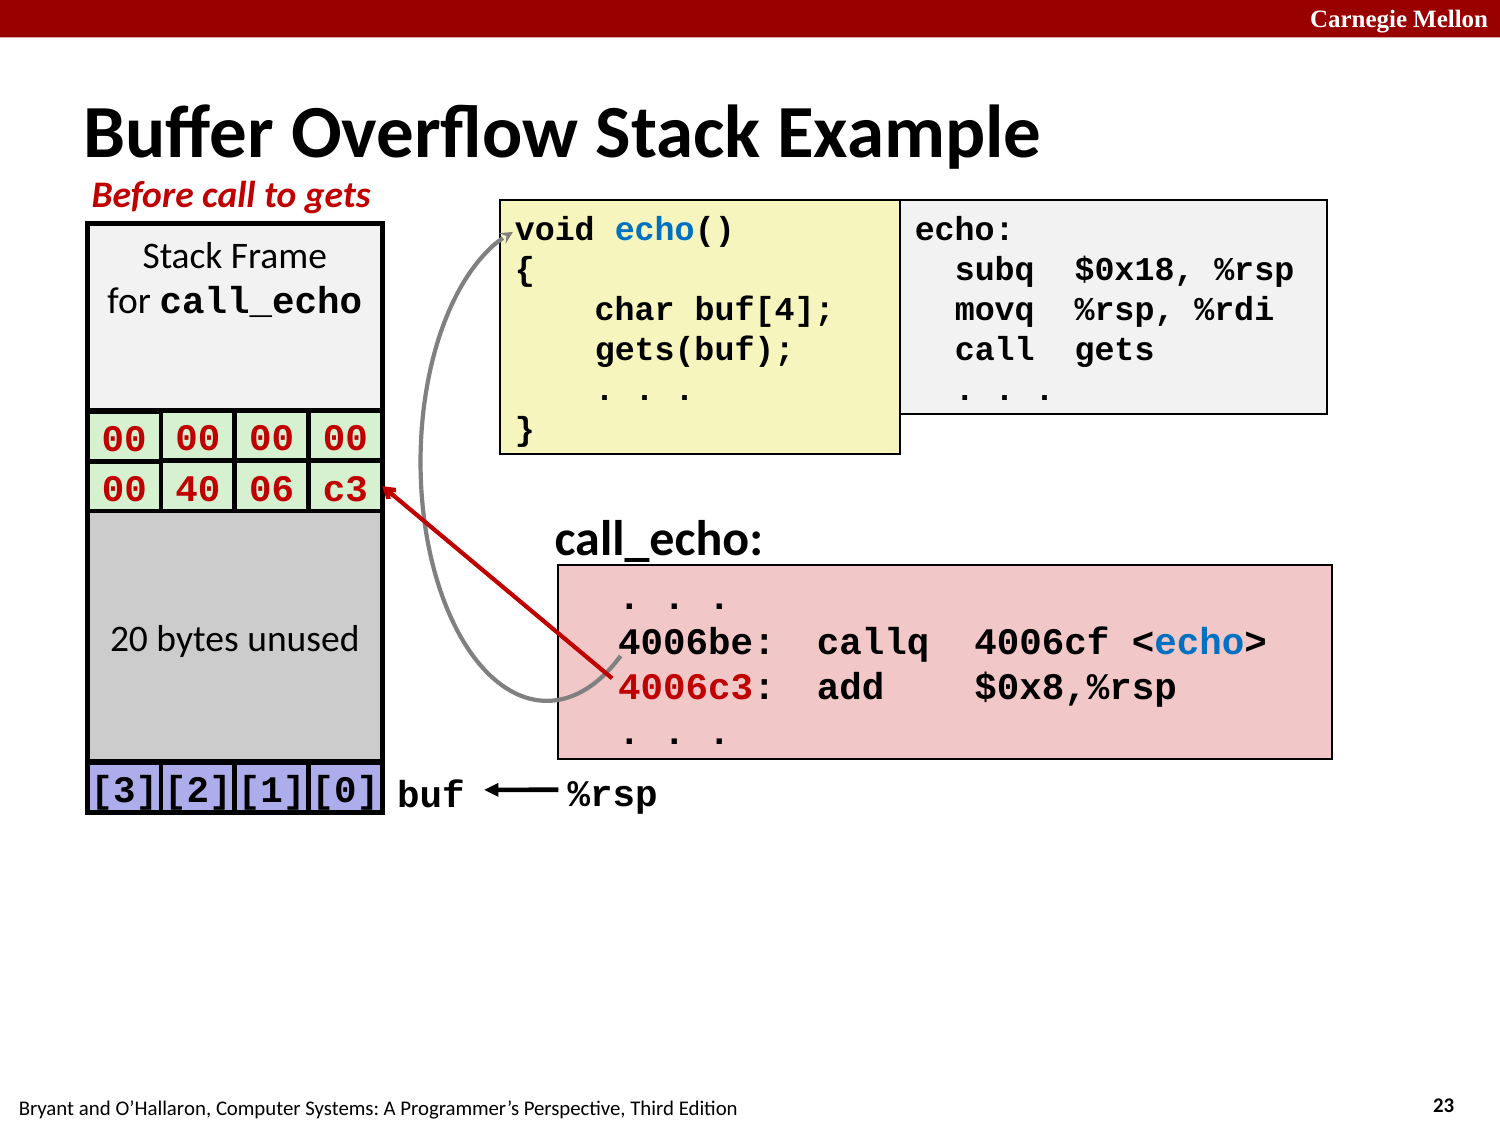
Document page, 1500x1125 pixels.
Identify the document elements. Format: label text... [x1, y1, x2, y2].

text_box [504, 687, 590, 701]
text_box call_echo: [618, 498, 779, 573]
text_box . . . 4006be: callq 4006cf <echo> 4006c3: add $0x8,%rsp . . . [558, 564, 1333, 760]
text_box Stack Frame for call_echo [87, 223, 383, 409]
text_box 20 bytes unused [87, 520, 383, 762]
text_box [0] [308, 762, 382, 813]
text_box %rsp [552, 761, 673, 822]
text_box [484, 783, 552, 797]
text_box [381, 485, 613, 679]
text_box void echo() { char buf[4]; gets(buf); . . . } [500, 199, 900, 454]
text_box [1] [234, 762, 308, 813]
text_box buf [382, 762, 480, 823]
text_box [3] [87, 762, 161, 813]
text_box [87, 410, 383, 462]
text_box echo: subq $0x18, %rsp movq %rsp, %rdi call gets . . . [900, 199, 1327, 415]
text_box Before call to gets [76, 162, 386, 223]
text_box [420, 231, 556, 484]
title Buffer Overflow Stack Example [68, 80, 1134, 176]
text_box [87, 470, 383, 512]
text_box [2] [161, 762, 234, 813]
